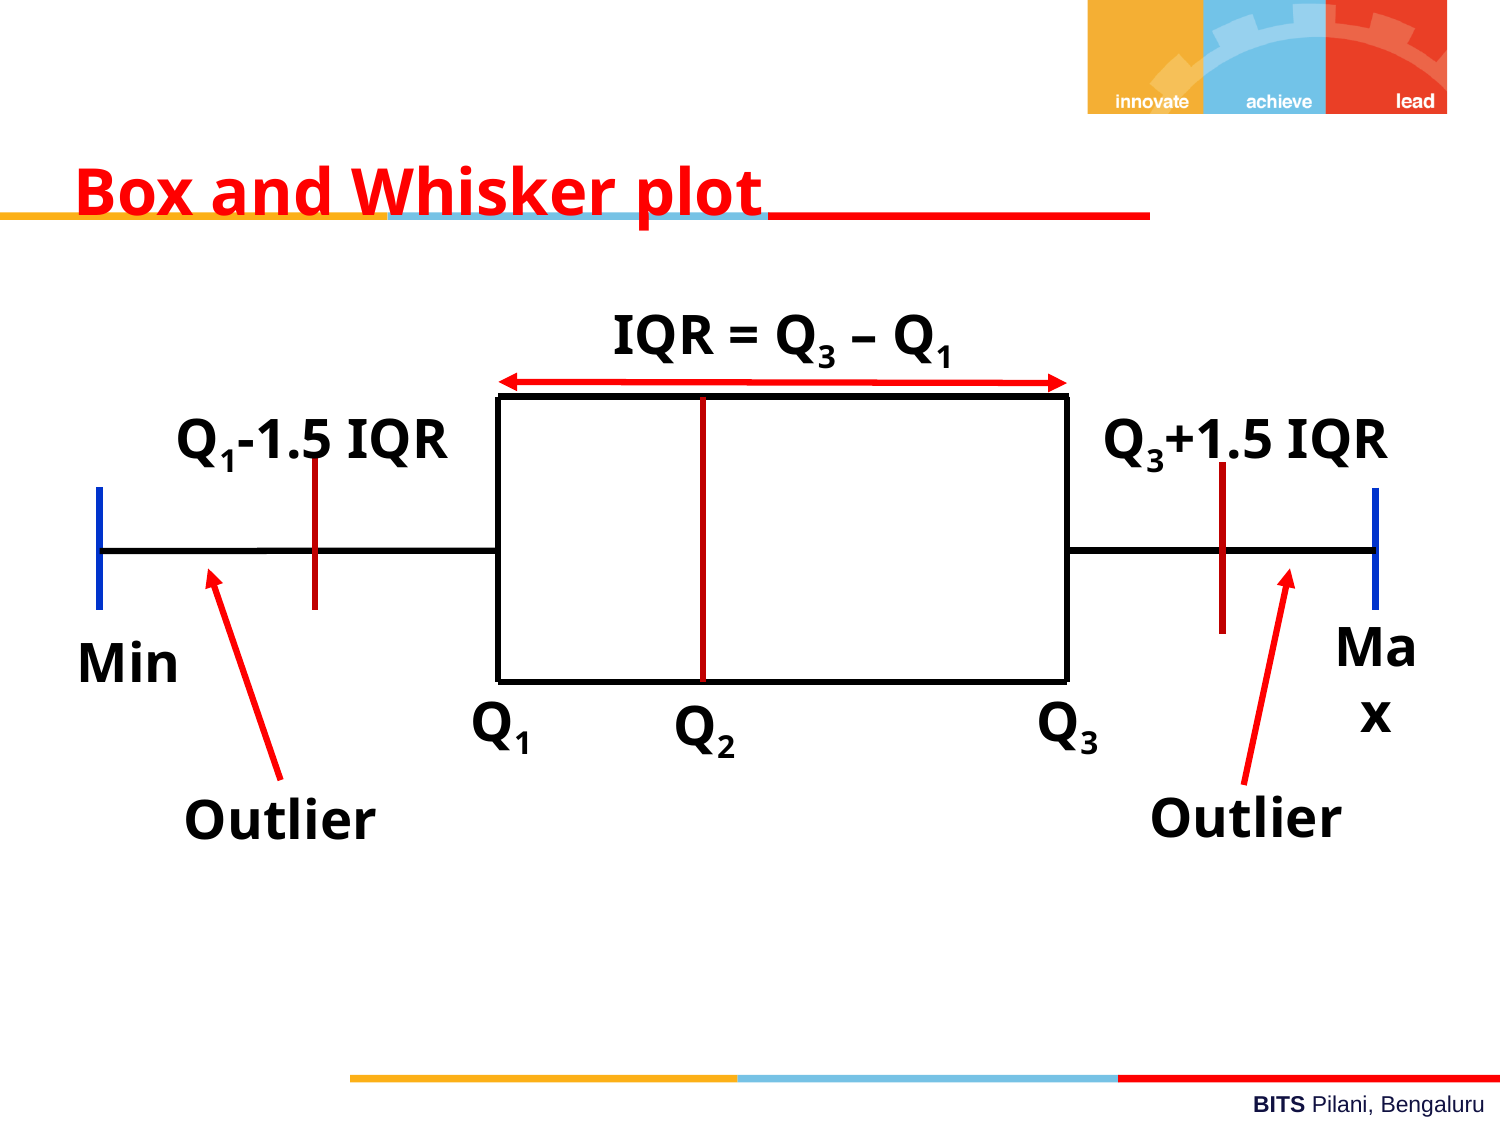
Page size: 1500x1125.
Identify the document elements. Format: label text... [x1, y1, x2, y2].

text_box Outlier [1134, 778, 1358, 854]
text_box Q2 [659, 690, 750, 770]
text_box IQR = Q3 – Q1 [587, 295, 980, 379]
text_box Q1-1.5 IQR [158, 398, 466, 484]
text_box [1243, 568, 1291, 786]
picture [1087, 0, 1448, 114]
text_box Box and Whisker plot [65, 145, 1246, 218]
text_box Q3+1.5 IQR [1092, 399, 1400, 484]
text_box Min [62, 623, 195, 699]
text_box Outlier [169, 780, 392, 856]
text_box Q1 [447, 681, 556, 766]
text_box Max [1310, 607, 1443, 748]
text_box Q3 [1022, 681, 1113, 766]
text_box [207, 568, 281, 781]
